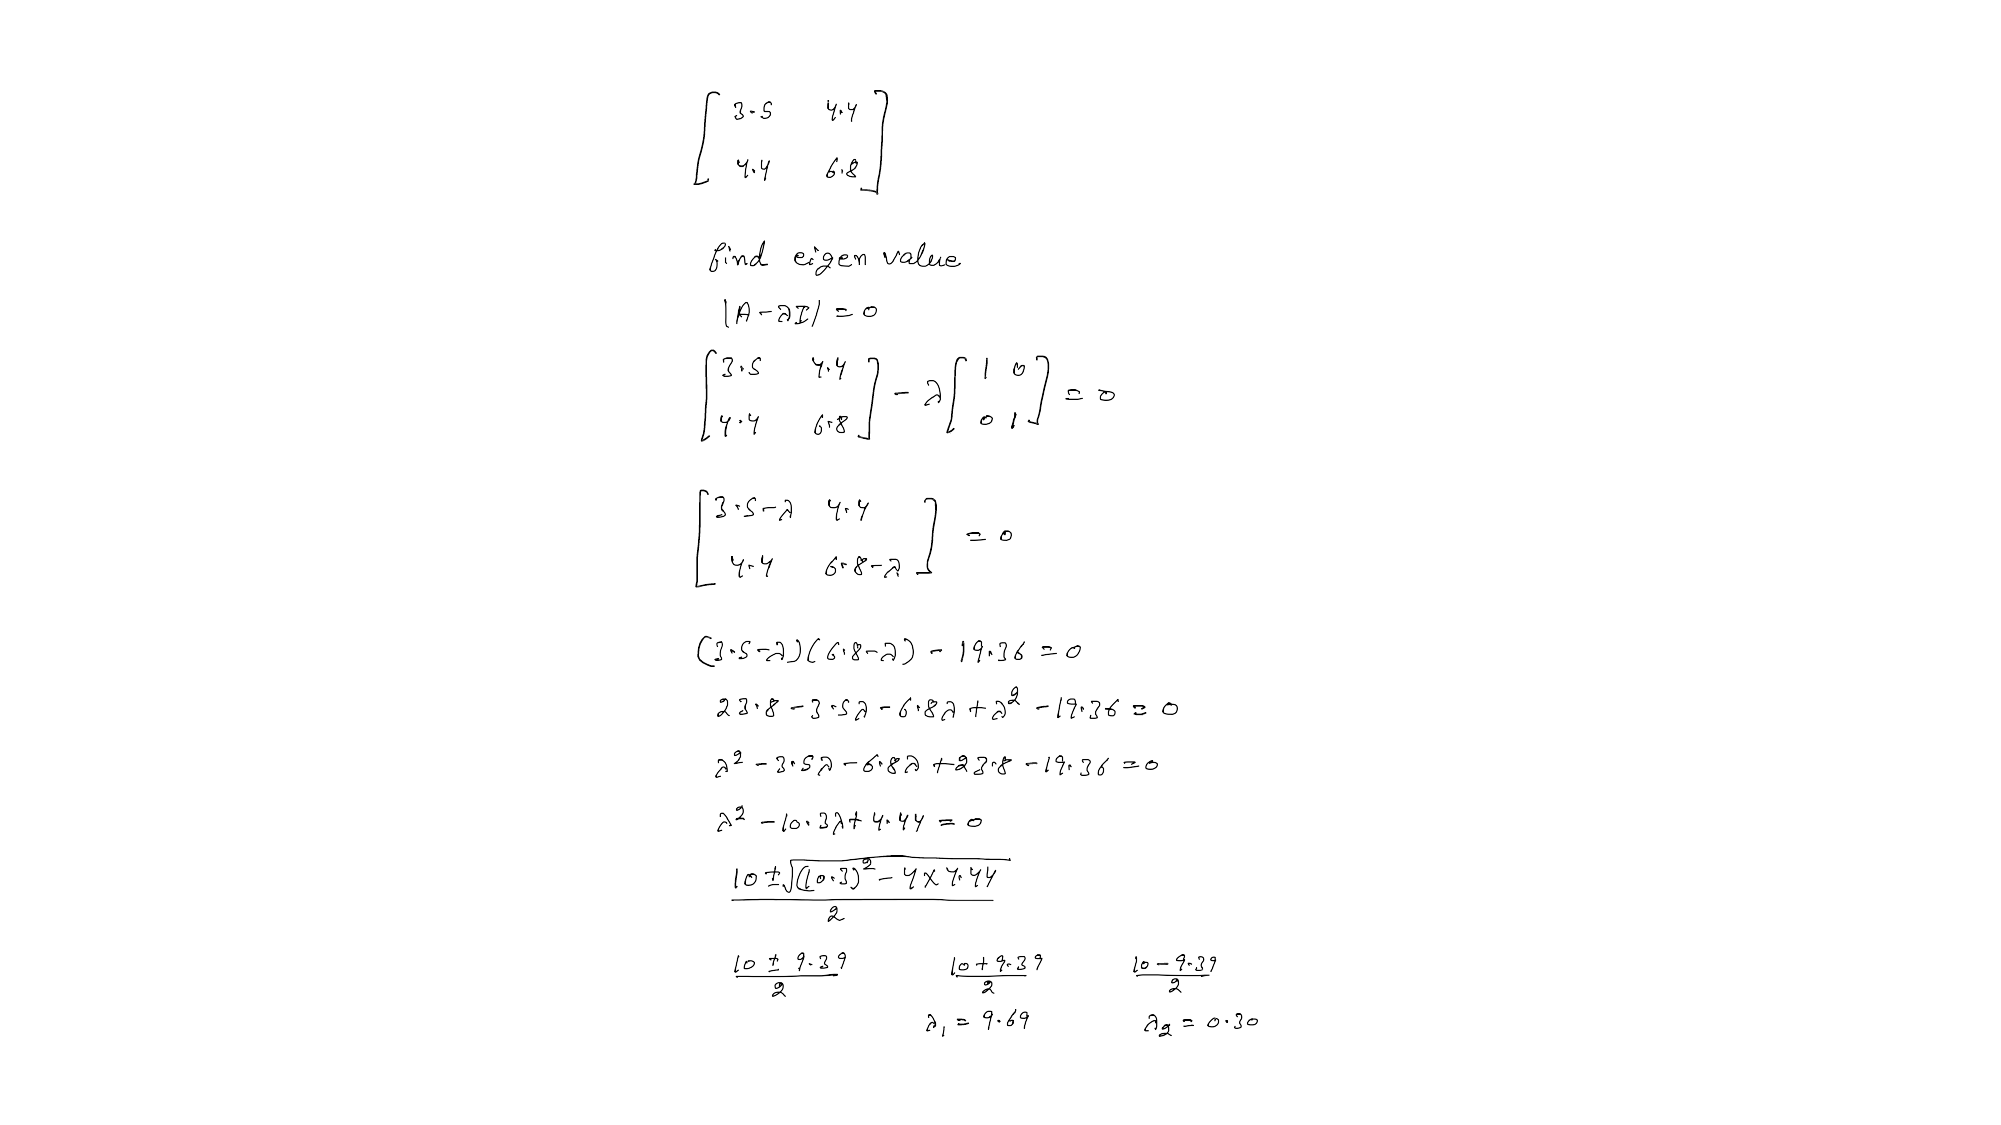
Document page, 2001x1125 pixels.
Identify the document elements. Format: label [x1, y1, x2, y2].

picture [734, 497, 792, 522]
text_box [930, 649, 943, 654]
picture [717, 698, 731, 717]
picture [734, 952, 846, 997]
text_box [946, 356, 967, 434]
text_box [956, 1018, 970, 1026]
picture [1013, 362, 1026, 376]
picture [1045, 755, 1110, 776]
picture [738, 697, 748, 716]
picture [734, 102, 744, 121]
picture [730, 556, 754, 578]
picture [758, 299, 820, 327]
picture [829, 308, 854, 317]
picture [709, 240, 768, 272]
text_box [960, 640, 965, 663]
picture [810, 699, 821, 719]
picture [1011, 411, 1017, 429]
picture [843, 754, 919, 774]
picture [818, 811, 863, 836]
picture [806, 638, 896, 664]
text_box [1133, 712, 1147, 716]
text_box [984, 357, 988, 380]
picture [1014, 640, 1025, 661]
picture [715, 496, 726, 518]
picture [899, 812, 924, 833]
picture [926, 1013, 945, 1037]
picture [966, 531, 987, 541]
picture [813, 414, 848, 435]
picture [967, 818, 982, 827]
picture [714, 750, 743, 778]
picture [858, 499, 869, 521]
text_box [857, 357, 879, 440]
text_box [695, 489, 716, 588]
text_box [755, 763, 767, 767]
picture [812, 357, 830, 378]
picture [983, 1009, 1029, 1030]
picture [1144, 1014, 1173, 1037]
picture [730, 638, 801, 663]
picture [737, 159, 771, 181]
picture [1122, 760, 1158, 771]
text_box [730, 855, 1011, 922]
picture [883, 242, 961, 267]
text_box [1132, 705, 1146, 710]
picture [1065, 644, 1081, 658]
picture [1162, 702, 1178, 716]
picture [902, 638, 915, 665]
picture [717, 805, 745, 832]
text_box [700, 349, 731, 442]
picture [973, 640, 1007, 663]
text_box [697, 635, 712, 667]
picture [828, 499, 849, 521]
text_box [894, 391, 909, 396]
text_box [1036, 705, 1049, 710]
picture [776, 755, 786, 774]
picture [761, 555, 773, 577]
text_box [860, 90, 889, 195]
picture [825, 156, 858, 178]
picture [969, 686, 1021, 720]
picture [748, 357, 762, 376]
picture [754, 698, 779, 717]
picture [782, 812, 800, 833]
picture [836, 357, 846, 381]
text_box [1025, 762, 1038, 767]
text_box [693, 91, 721, 185]
picture [1181, 1019, 1195, 1027]
picture [1207, 1013, 1259, 1030]
picture [794, 246, 866, 276]
picture [854, 556, 900, 578]
picture [830, 698, 867, 721]
text_box [790, 705, 804, 710]
text_box [1133, 954, 1219, 993]
picture [1064, 389, 1083, 400]
picture [863, 305, 877, 317]
picture [791, 755, 832, 776]
picture [933, 755, 1012, 775]
picture [739, 413, 759, 435]
picture [980, 415, 993, 425]
picture [760, 101, 772, 119]
text_box [916, 497, 937, 575]
picture [1000, 530, 1012, 541]
picture [713, 641, 723, 661]
text_box [938, 819, 955, 827]
picture [1098, 389, 1115, 401]
picture [826, 100, 857, 122]
picture [951, 954, 1047, 994]
picture [1041, 646, 1058, 656]
picture [723, 299, 753, 328]
picture [1056, 697, 1119, 720]
picture [899, 697, 955, 721]
text_box [1027, 355, 1050, 425]
text_box [825, 555, 848, 577]
picture [872, 812, 891, 831]
text_box [879, 706, 891, 710]
picture [924, 379, 941, 407]
